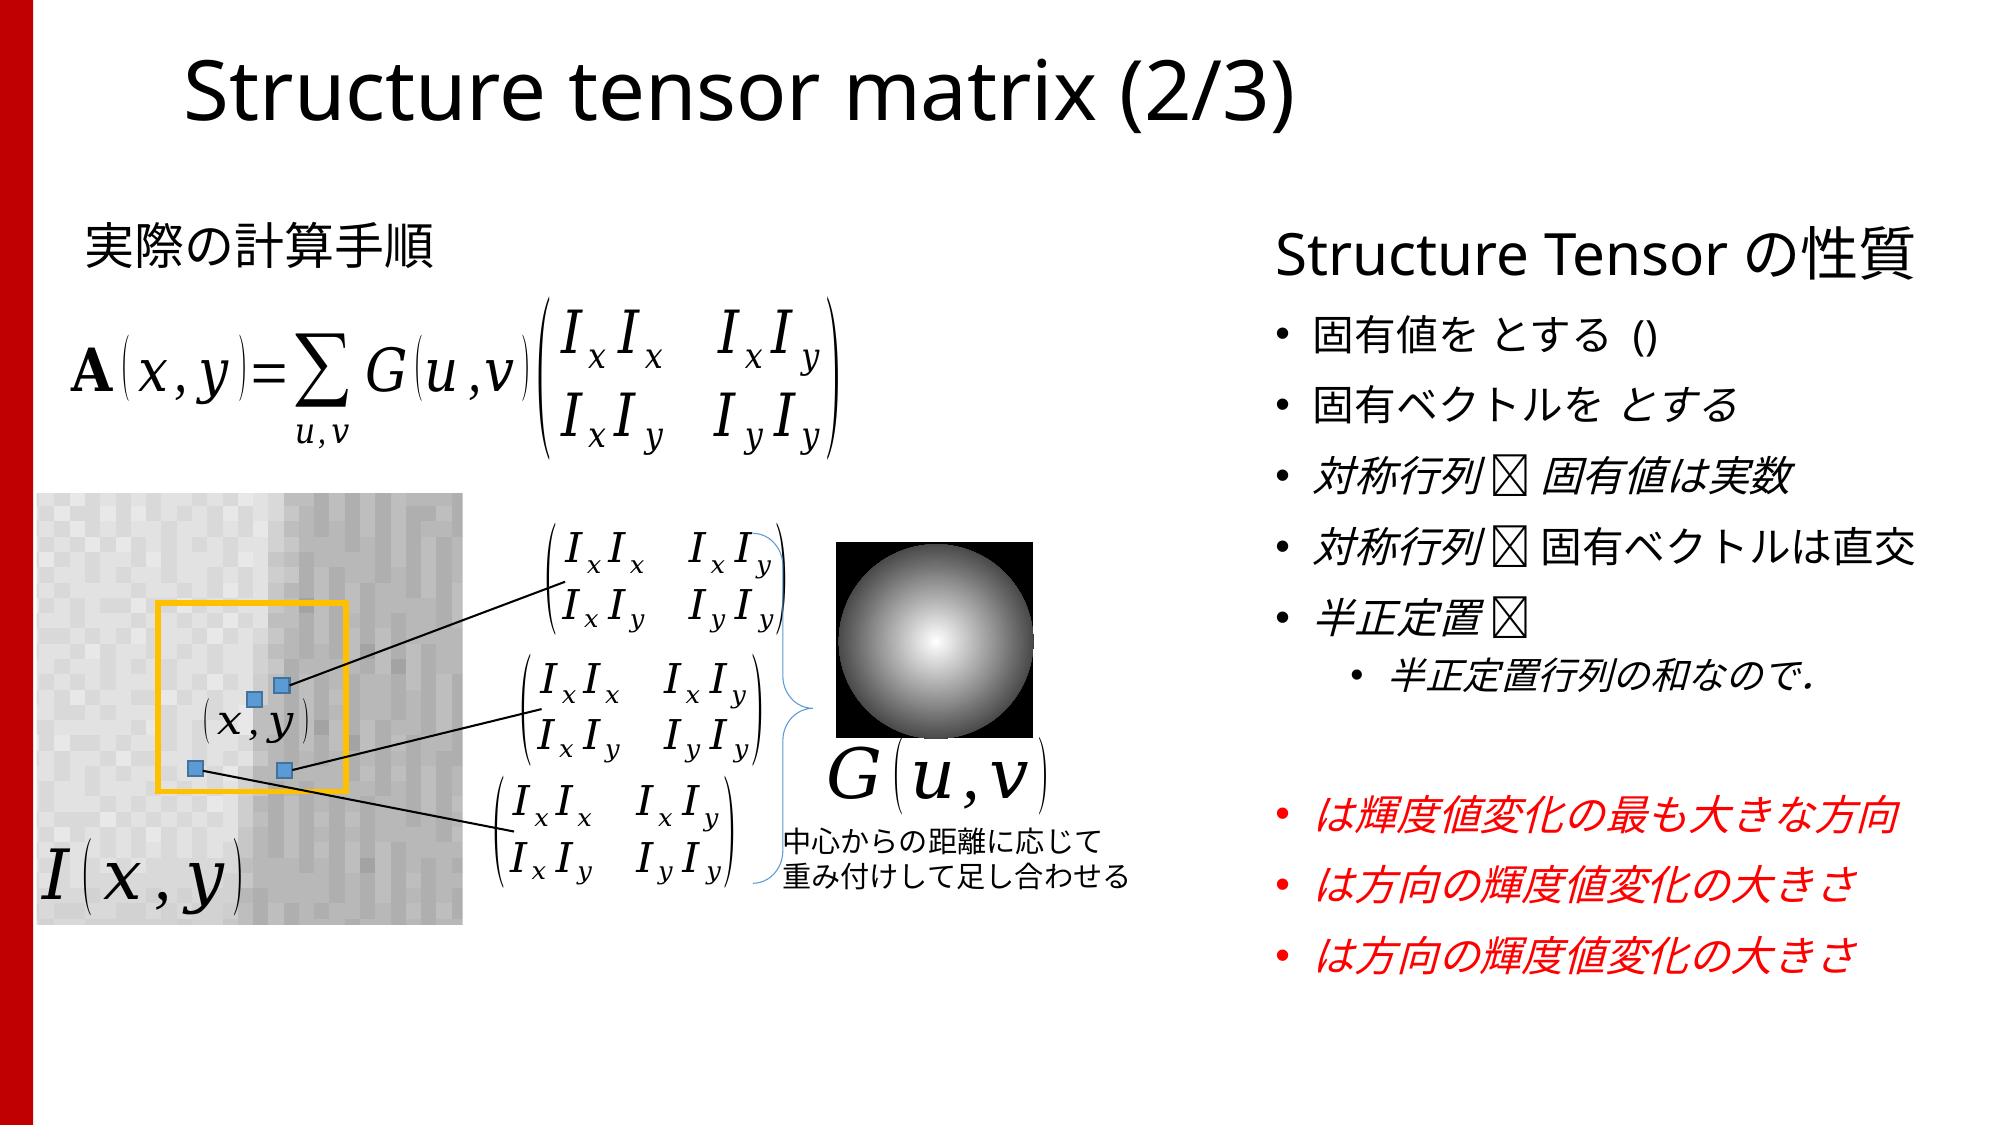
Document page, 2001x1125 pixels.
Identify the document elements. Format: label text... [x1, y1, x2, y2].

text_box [202, 691, 276, 747]
picture [36, 493, 463, 925]
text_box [752, 533, 1138, 902]
text_box 実際の計算手順 [69, 207, 794, 282]
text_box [274, 521, 792, 694]
title Structure tensor matrix (2/3) [168, 33, 1683, 154]
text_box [276, 652, 752, 779]
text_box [187, 760, 739, 892]
